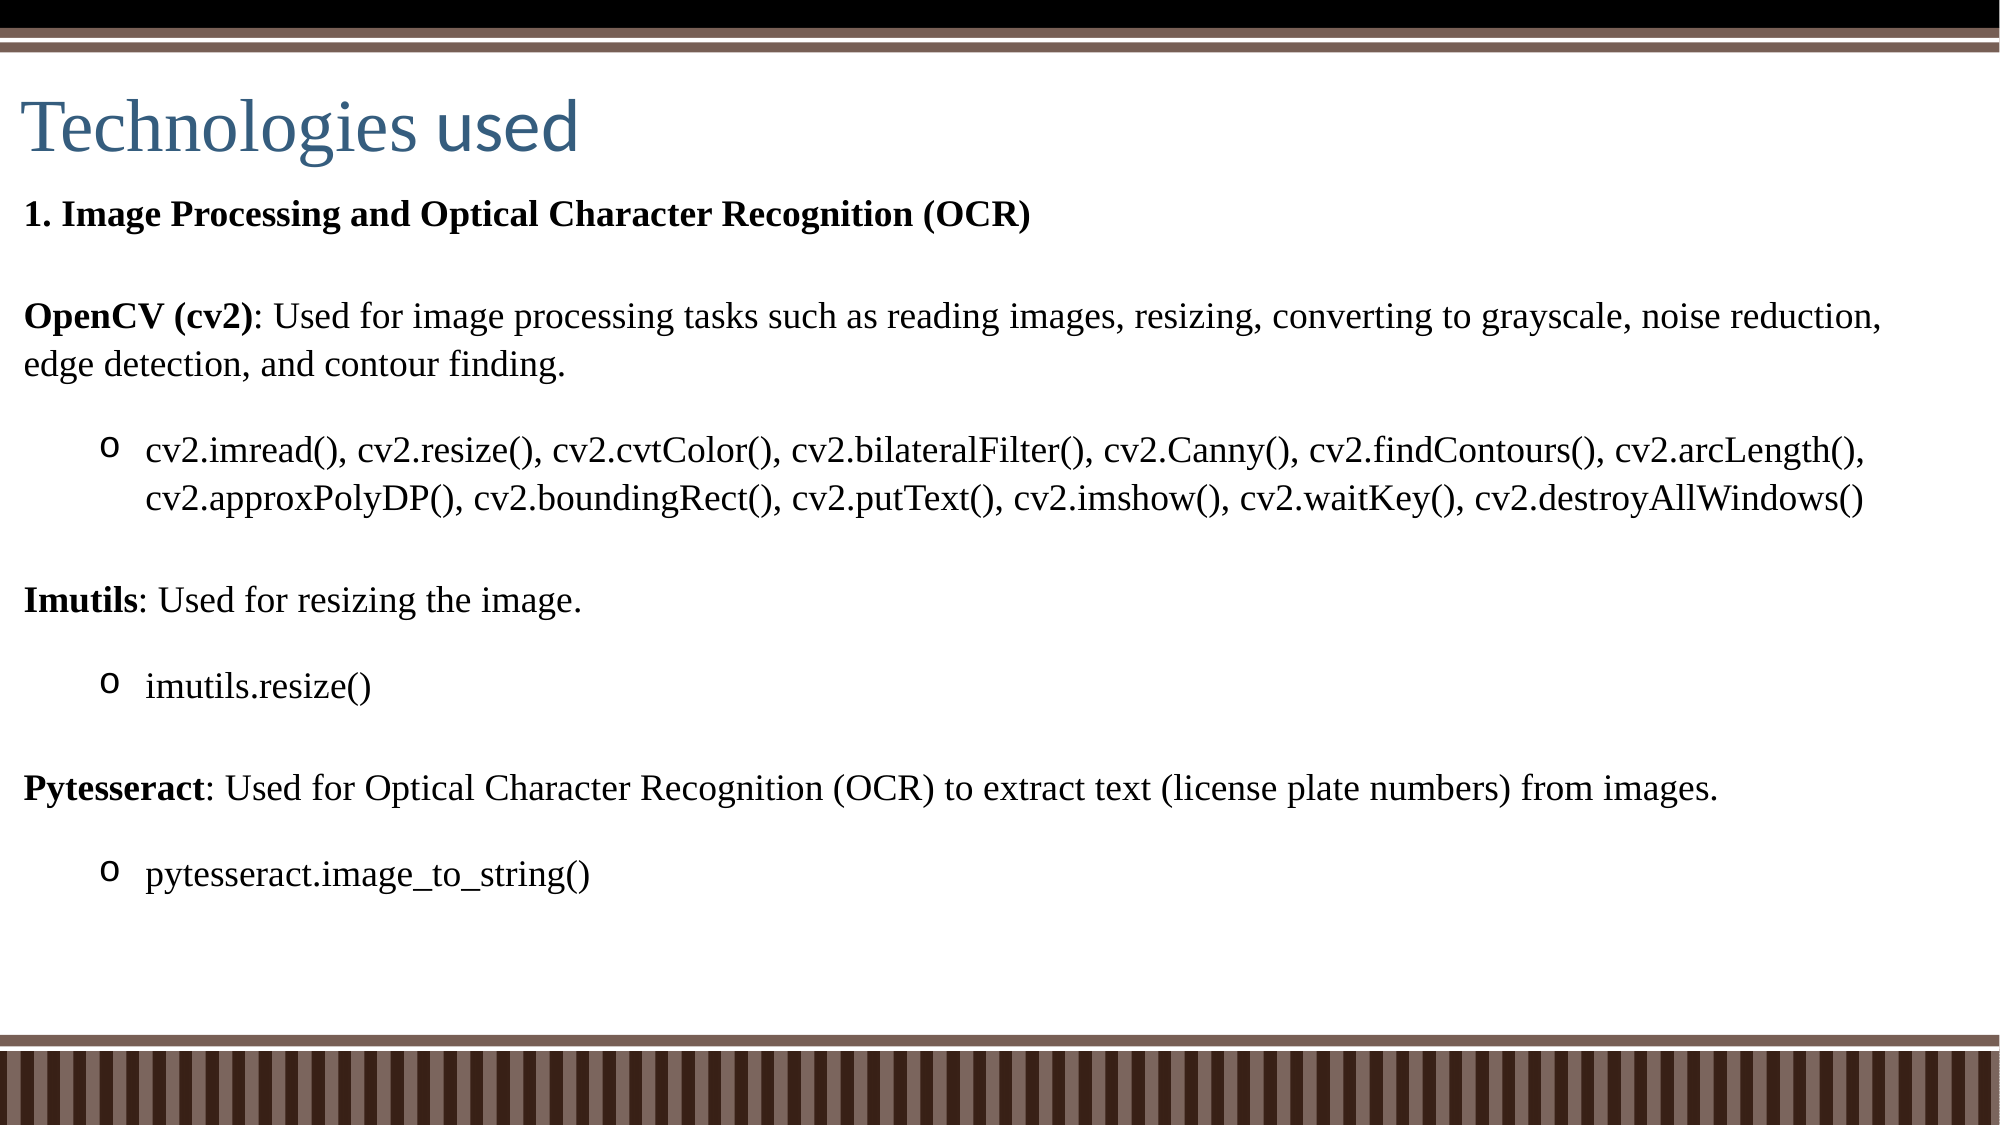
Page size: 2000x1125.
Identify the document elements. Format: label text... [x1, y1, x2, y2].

title Technologies used [4, 2, 1358, 176]
list 1. Image Processing and Optical Character Recognition (OCR) OpenCV (cv2): Used for image processing tasks such as reading images, resizing, converting to grayscale, noise reduction, edge detection, and contour finding. cv2.imread(), cv2.resize(), cv2.cvtColor(), cv2.bilateralFilter(), cv2.Canny(), cv2.findContours(), cv2.arcLength(), cv2.approxPolyDP(), cv2.boundingRect(), cv2.putText(), cv2.imshow(), cv2.waitKey(), cv2.destroyAllWindows() Imutils: Used for resizing the image. imutils.resize() Pytesseract: Used for Optical Character Recognition (OCR) to extract text (license plate numbers) from images. pytesseract.image_to_string() [8, 178, 1945, 1035]
